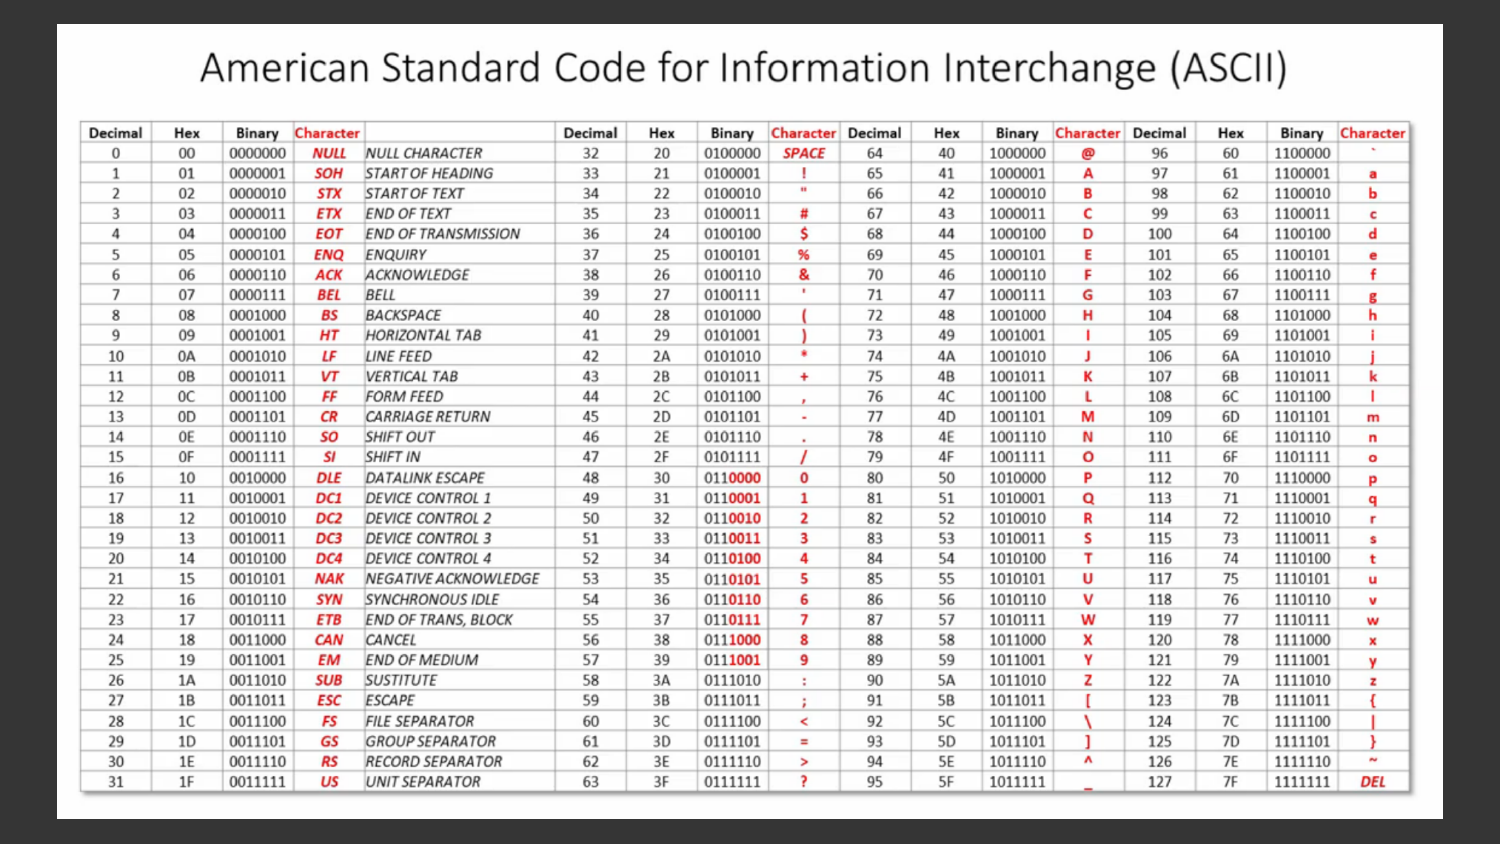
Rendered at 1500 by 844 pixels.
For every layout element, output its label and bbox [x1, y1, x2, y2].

picture [56, 24, 1444, 819]
